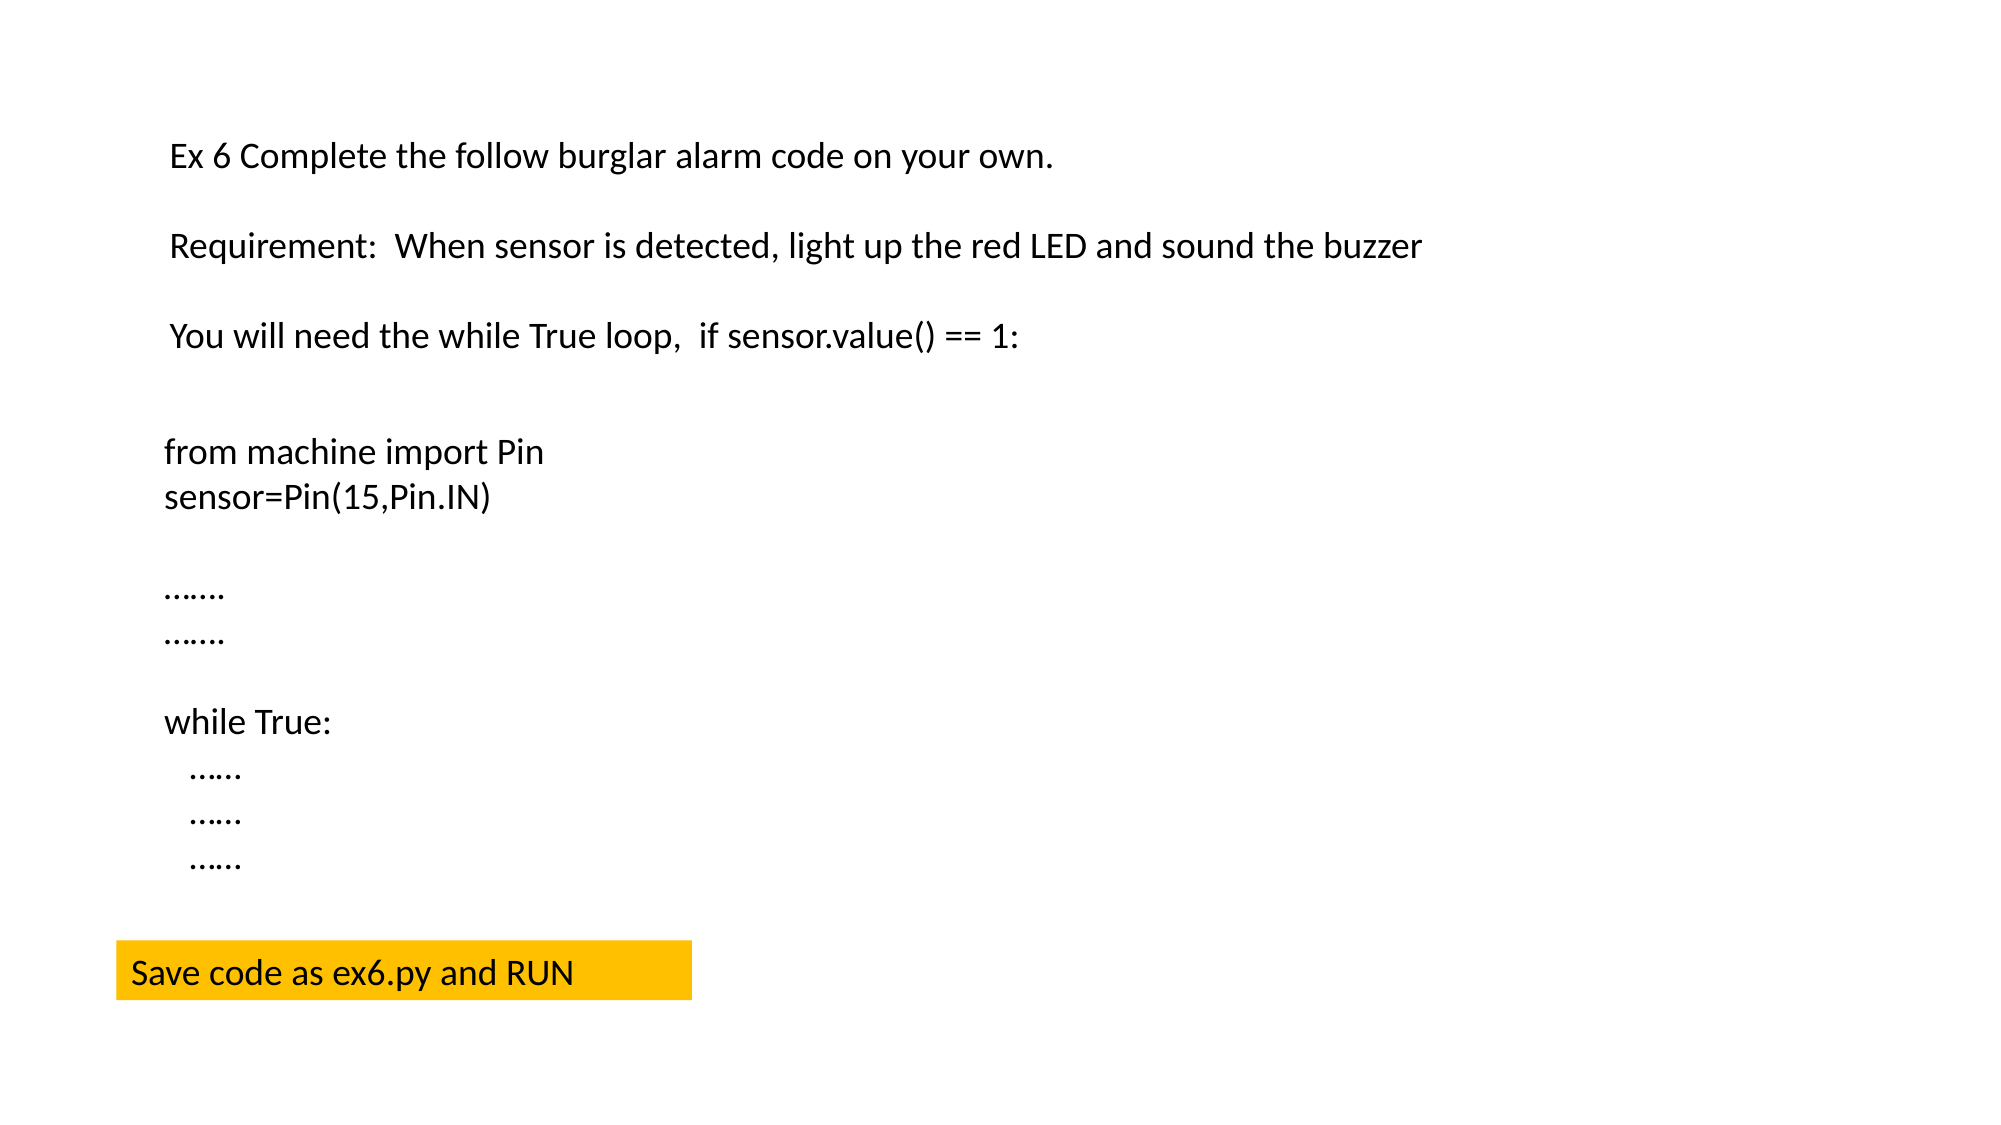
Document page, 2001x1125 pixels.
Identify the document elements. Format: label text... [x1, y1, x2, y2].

text_box Ex 6 Complete the follow burglar alarm code on your own. Requirement: When sensor is detected, light up the red LED and sound the buzzer You will need the while True loop, if sensor.value() == 1: [154, 123, 1440, 364]
text_box from machine import Pin sensor=Pin(15,Pin.IN) ……. ……. while True: …… …… …… [149, 419, 560, 885]
text_box Save code as ex6.py and RUN [116, 940, 692, 1001]
